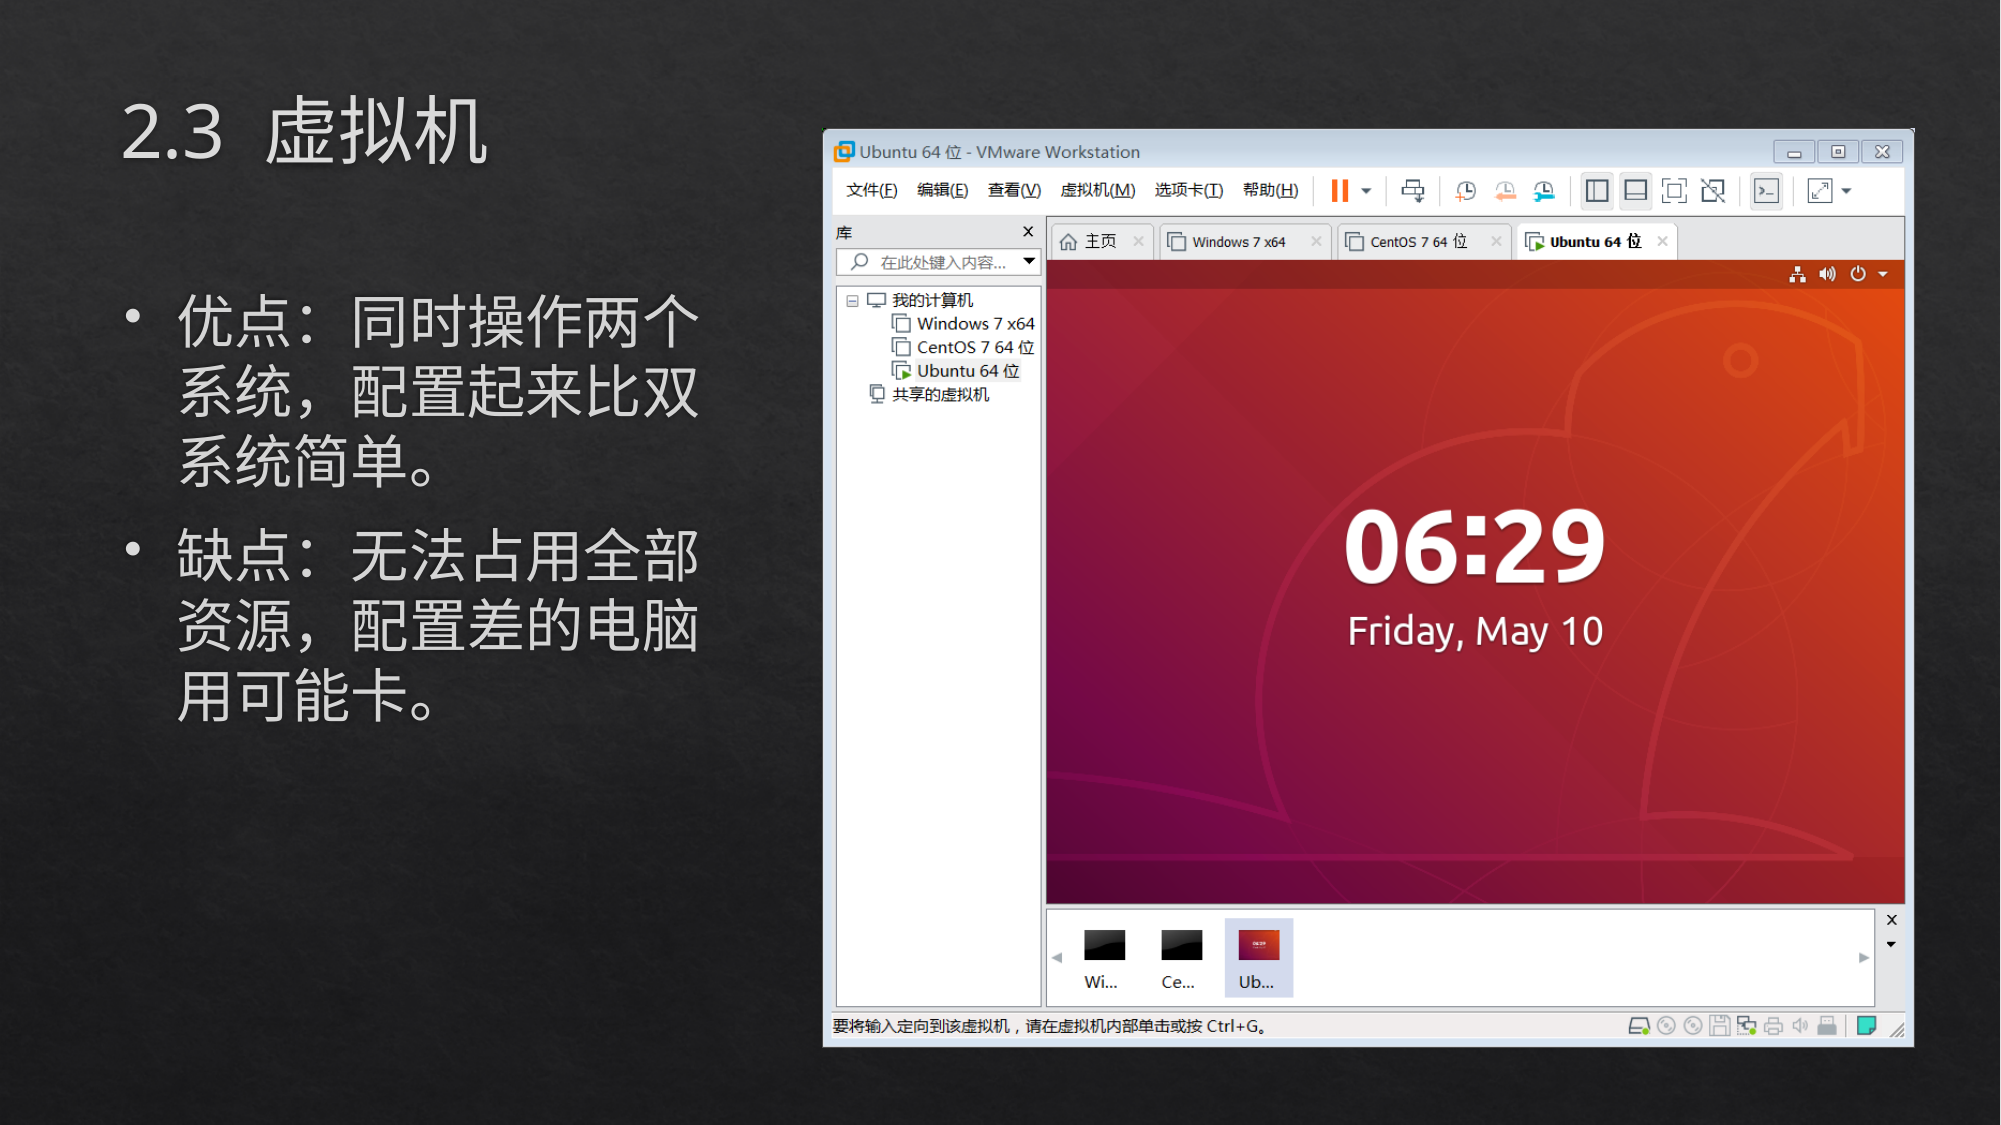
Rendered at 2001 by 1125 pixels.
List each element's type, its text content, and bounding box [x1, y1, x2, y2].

list 优点：同时操作两个系统，配置起来比双系统简单。 缺点：无法占用全部资源，配置差的电脑用可能卡。 [105, 213, 752, 840]
picture [822, 128, 1915, 1048]
text_box 2.3 虚拟机 [105, 49, 1804, 209]
